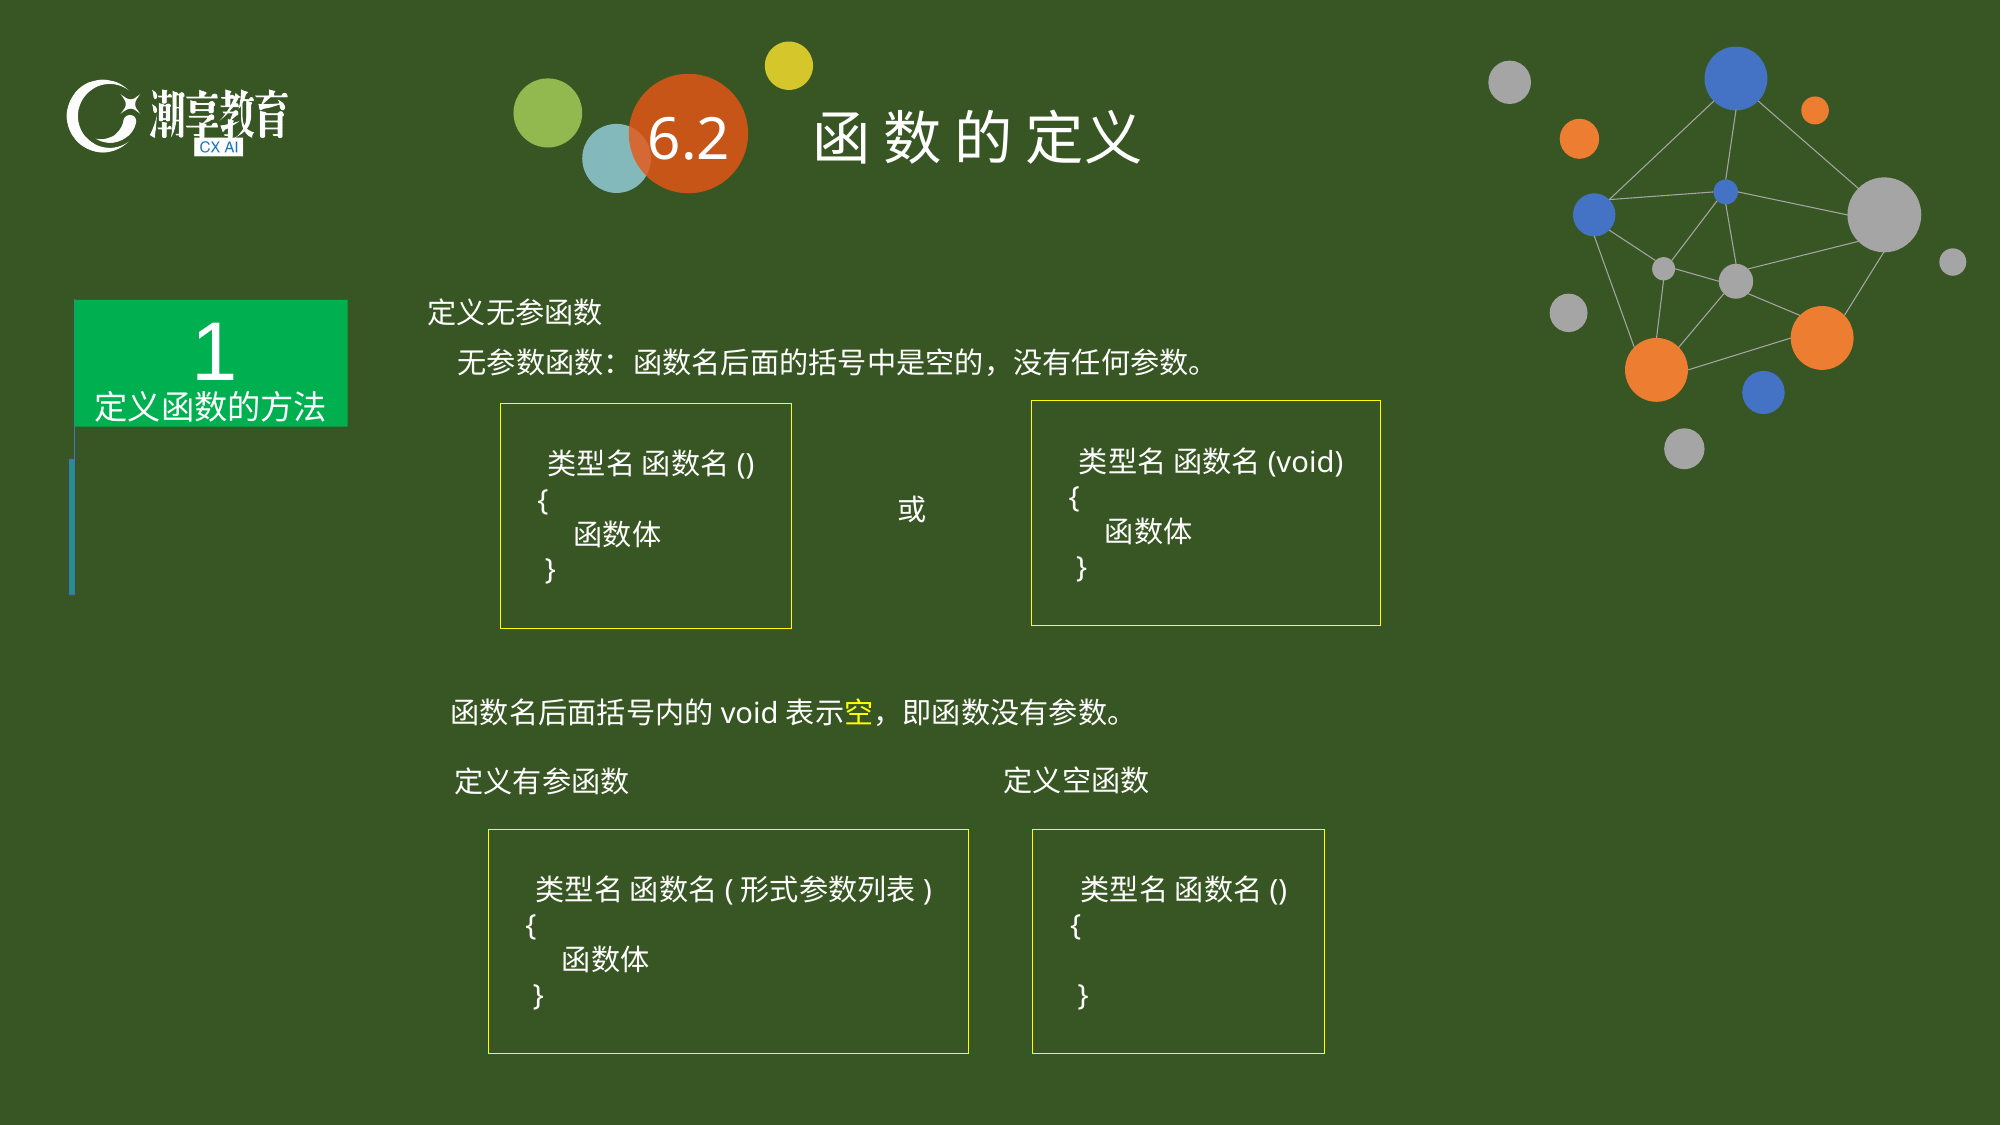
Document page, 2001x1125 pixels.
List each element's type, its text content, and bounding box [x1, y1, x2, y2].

text_box 类型名 函数名(形式参数列表) { 函数体 } [488, 829, 969, 1054]
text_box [513, 41, 814, 194]
text_box 定义空函数 [989, 755, 1166, 805]
text_box 类型名 函数名() { } [1032, 829, 1325, 1054]
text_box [56, 287, 366, 595]
text_box 类型名 函数名() { 函数体 } [500, 403, 792, 629]
text_box 或 [883, 484, 927, 534]
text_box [1488, 46, 1967, 470]
text_box 定义无参函数 [412, 286, 619, 337]
text_box 类型名 函数名(void) { 函数体 } [1031, 400, 1381, 626]
picture [54, 0, 300, 246]
text_box 函 数 的 定义 [814, 94, 1158, 179]
text_box 函数名后面括号内的void表示空，即函数没有参数。 [435, 686, 1152, 737]
text_box 无参数函数：函数名后面的括号中是空的，没有任何参数。 [442, 337, 1234, 387]
text_box 定义有参函数 [439, 755, 645, 806]
